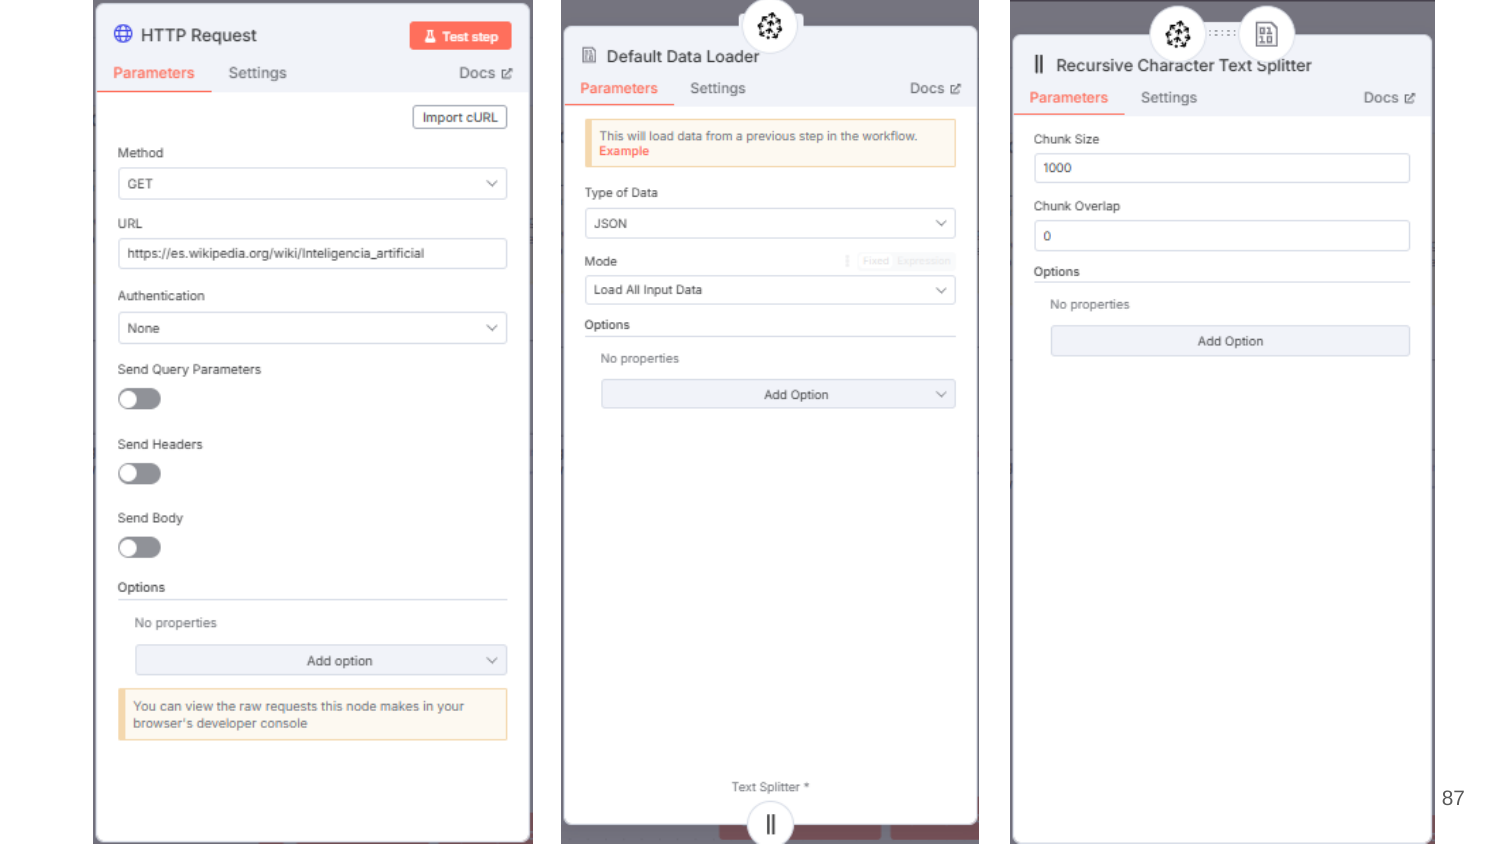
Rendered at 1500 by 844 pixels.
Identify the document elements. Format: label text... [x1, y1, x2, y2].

picture [1010, 0, 1435, 844]
picture [560, 0, 979, 844]
slide_number 87 [1440, 764, 1480, 830]
picture [92, 0, 533, 844]
